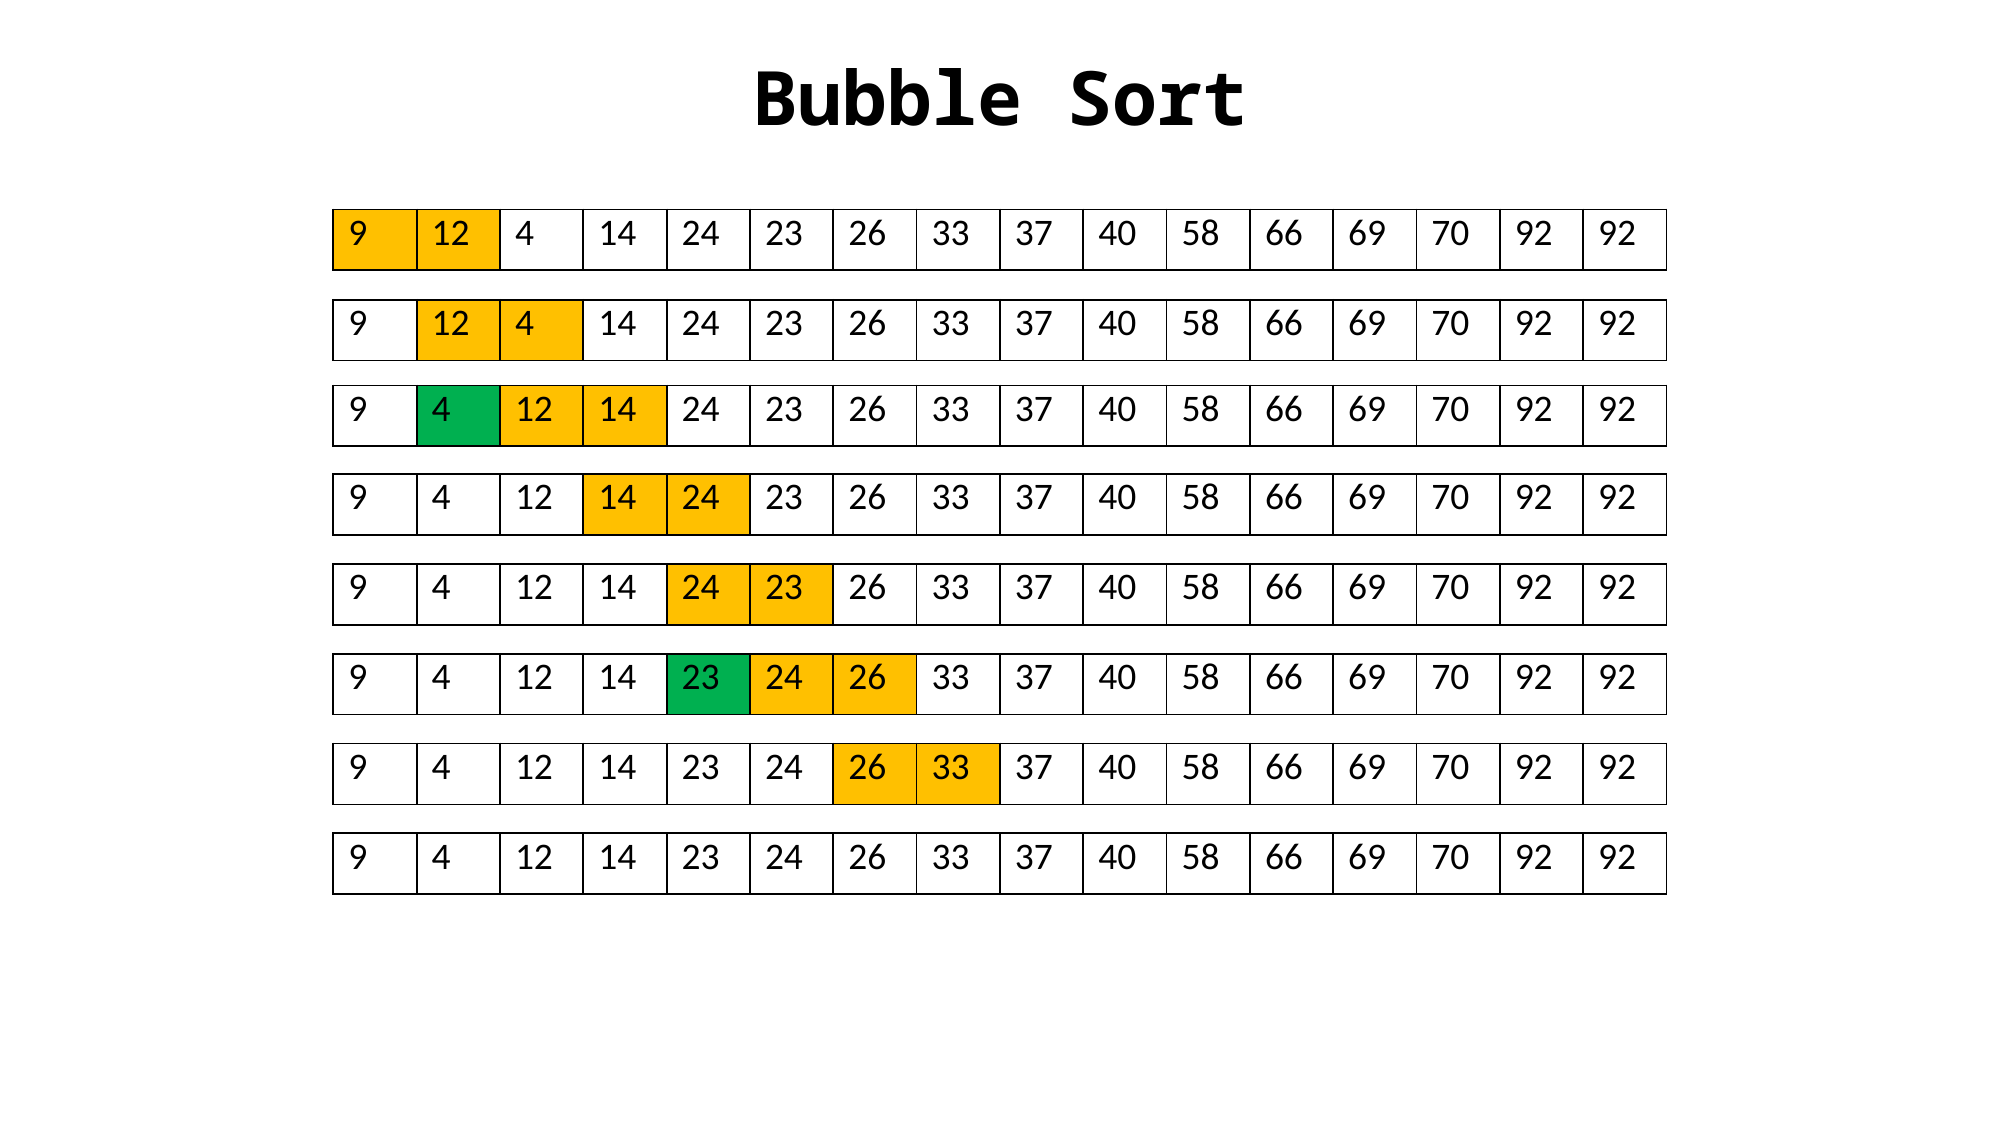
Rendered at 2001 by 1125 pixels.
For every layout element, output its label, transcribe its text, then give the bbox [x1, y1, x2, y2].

table_header 92 [1501, 301, 1582, 360]
table_header 33 [917, 386, 999, 445]
table_header 92 [1501, 386, 1582, 445]
table_header 40 [1084, 565, 1166, 624]
table_header 33 [917, 565, 999, 624]
table_header 70 [1417, 386, 1499, 445]
table_header 4 [418, 475, 499, 534]
table_header 58 [1167, 565, 1249, 624]
table_header 92 [1501, 475, 1582, 534]
table_header 58 [1167, 834, 1249, 893]
table_header 66 [1251, 210, 1332, 269]
table_header 40 [1084, 834, 1166, 893]
table_header 66 [1251, 655, 1332, 714]
table_header 92 [1584, 744, 1666, 804]
table_header 66 [1251, 834, 1332, 893]
table_header 4 [501, 301, 582, 360]
table_header 69 [1334, 386, 1416, 445]
table_header 37 [1001, 655, 1082, 714]
table_header 14 [584, 744, 666, 804]
table_header 23 [668, 655, 749, 714]
table_header 37 [1001, 386, 1082, 445]
table_header 58 [1167, 744, 1249, 804]
table_header 40 [1084, 475, 1166, 534]
table_header 58 [1167, 386, 1249, 445]
table_header 92 [1501, 655, 1582, 714]
table_header 69 [1334, 565, 1416, 624]
table_header 26 [834, 301, 916, 360]
table_header 12 [501, 655, 582, 714]
table_header 92 [1584, 301, 1666, 360]
table_header 23 [751, 301, 832, 360]
table_header 70 [1417, 210, 1499, 269]
table_header 4 [418, 655, 499, 714]
table_header 33 [917, 655, 999, 714]
table_header 92 [1501, 744, 1582, 804]
table_header 9 [334, 655, 416, 714]
table_header 37 [1001, 744, 1082, 804]
table_header 9 [334, 475, 416, 534]
table_header 92 [1501, 834, 1582, 893]
table_header 66 [1251, 744, 1332, 804]
table_header 23 [751, 565, 832, 624]
table_header 9 [334, 834, 416, 893]
table_header 12 [418, 301, 499, 360]
table_header 24 [751, 834, 832, 893]
table_header 24 [751, 744, 832, 804]
table_header 40 [1084, 655, 1166, 714]
table_header 33 [917, 210, 999, 269]
table_header 12 [418, 210, 499, 269]
table_header 69 [1334, 210, 1416, 269]
table_header 92 [1501, 565, 1582, 624]
table_header 24 [668, 386, 749, 445]
text_box Bubble Sort [737, 43, 1263, 149]
table_header 24 [668, 301, 749, 360]
table_header 66 [1251, 565, 1332, 624]
table_header 9 [334, 210, 416, 269]
table_header 12 [501, 386, 582, 445]
table_header 12 [501, 565, 582, 624]
table_header 92 [1584, 834, 1666, 893]
table_header 23 [751, 386, 832, 445]
table_header 40 [1084, 386, 1166, 445]
table_header 70 [1417, 655, 1499, 714]
table_header 24 [751, 655, 832, 714]
table_header 92 [1584, 655, 1666, 714]
table_header 14 [584, 210, 666, 269]
table_header 69 [1334, 744, 1416, 804]
table_header 23 [751, 210, 832, 269]
table_header 26 [834, 475, 916, 534]
table_header 24 [668, 565, 749, 624]
table_header 58 [1167, 210, 1249, 269]
table_header 66 [1251, 386, 1332, 445]
table_header 92 [1584, 565, 1666, 624]
table_header 14 [584, 655, 666, 714]
table_header 26 [834, 834, 916, 893]
table_header 58 [1167, 475, 1249, 534]
table_header 23 [668, 834, 749, 893]
table_header 33 [917, 301, 999, 360]
table_header 33 [917, 475, 999, 534]
table_header 9 [334, 565, 416, 624]
table_header 14 [584, 301, 666, 360]
table_header 26 [834, 744, 916, 804]
table_header 37 [1001, 475, 1082, 534]
table_header 37 [1001, 301, 1082, 360]
table_header 9 [334, 301, 416, 360]
table_header 92 [1501, 210, 1582, 269]
table_header 9 [334, 744, 416, 804]
table_header 14 [584, 386, 666, 445]
table_header 24 [668, 210, 749, 269]
table_header 37 [1001, 565, 1082, 624]
table_header 26 [834, 565, 916, 624]
table_header 4 [418, 834, 499, 893]
table_header 14 [584, 834, 666, 893]
table_header 70 [1417, 565, 1499, 624]
table_header 69 [1334, 655, 1416, 714]
table_header 23 [751, 475, 832, 534]
table_header 33 [917, 834, 999, 893]
table_header 24 [668, 475, 749, 534]
table_header 9 [334, 386, 416, 445]
table_header 12 [501, 834, 582, 893]
table_header 26 [834, 210, 916, 269]
table_header 4 [418, 386, 499, 445]
table_header 69 [1334, 834, 1416, 893]
table_header 4 [418, 744, 499, 804]
table_header 92 [1584, 210, 1666, 269]
table_header 4 [418, 565, 499, 624]
table_header 70 [1417, 834, 1499, 893]
table_header 40 [1084, 744, 1166, 804]
table_header 37 [1001, 834, 1082, 893]
table_header 37 [1001, 210, 1082, 269]
table_header 70 [1417, 475, 1499, 534]
table_header 12 [501, 475, 582, 534]
table_header 14 [584, 475, 666, 534]
table_header 70 [1417, 744, 1499, 804]
table_header 92 [1584, 386, 1666, 445]
table_header 26 [834, 655, 916, 714]
table_header 33 [917, 744, 999, 804]
table_header 66 [1251, 301, 1332, 360]
table_header 14 [584, 565, 666, 624]
table_header 4 [501, 210, 582, 269]
table_header 70 [1417, 301, 1499, 360]
table_header 40 [1084, 210, 1166, 269]
table_header 58 [1167, 301, 1249, 360]
table_header 40 [1084, 301, 1166, 360]
table_header 26 [834, 386, 916, 445]
table_header 66 [1251, 475, 1332, 534]
table_header 58 [1167, 655, 1249, 714]
table_header 69 [1334, 301, 1416, 360]
table_header 12 [501, 744, 582, 804]
table_header 92 [1584, 475, 1666, 534]
table_header 23 [668, 744, 749, 804]
table_header 69 [1334, 475, 1416, 534]
